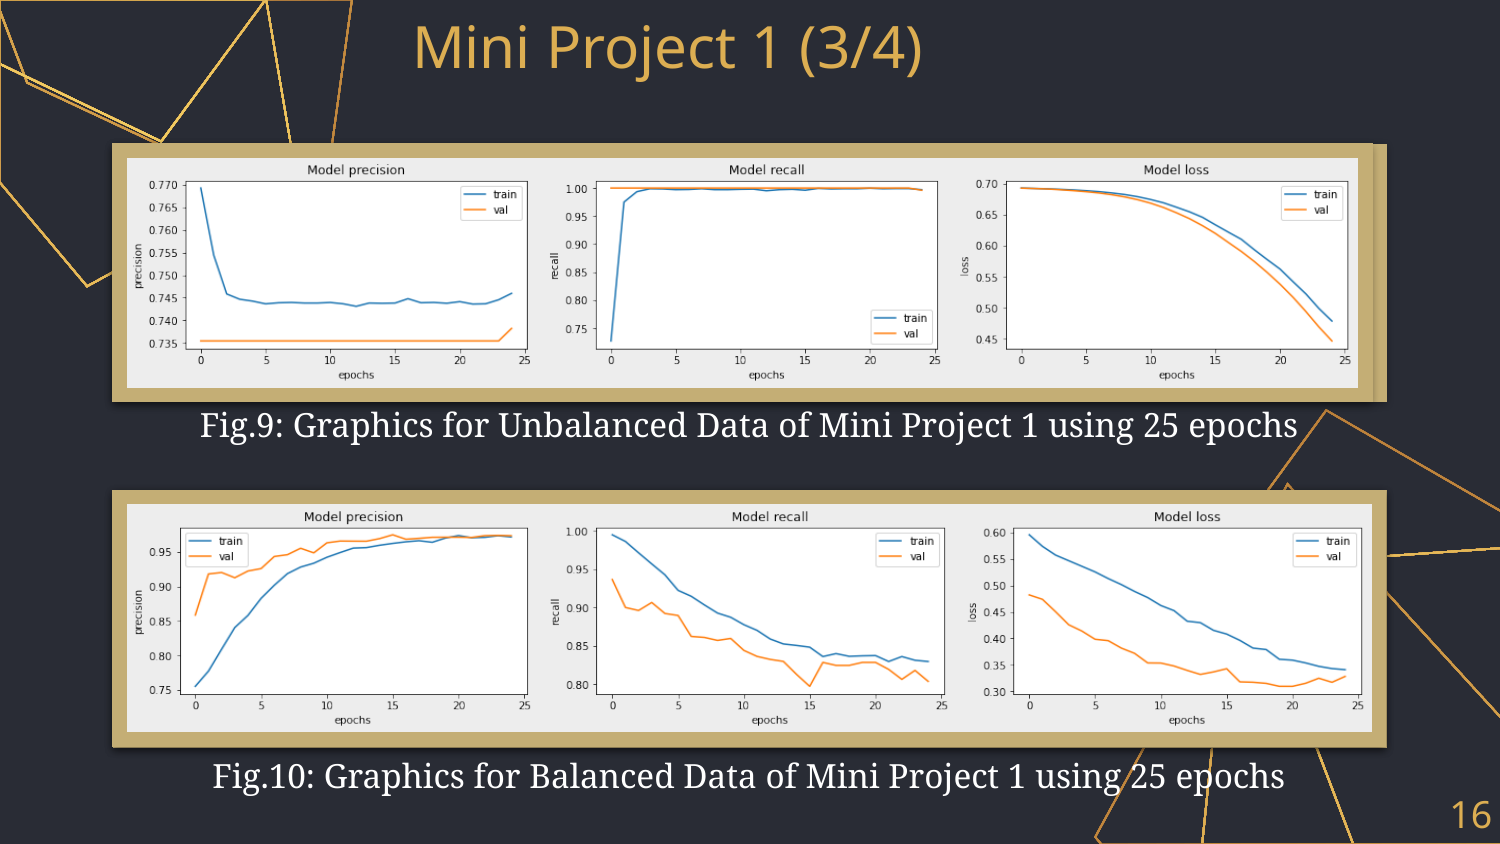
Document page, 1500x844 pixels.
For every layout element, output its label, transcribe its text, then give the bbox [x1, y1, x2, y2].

picture [126, 504, 1373, 735]
picture [126, 157, 1373, 388]
text_box 16 [1434, 783, 1500, 844]
text_box Fig.10: Graphics for Balanced Data of Mini Project 1 using 25 epochs [133, 757, 1366, 803]
text_box Fig.9: Graphics for Unbalanced Data of Mini Project 1 using 25 epochs [133, 412, 1366, 452]
title Mini Project 1 (3/4) [397, 9, 1242, 81]
